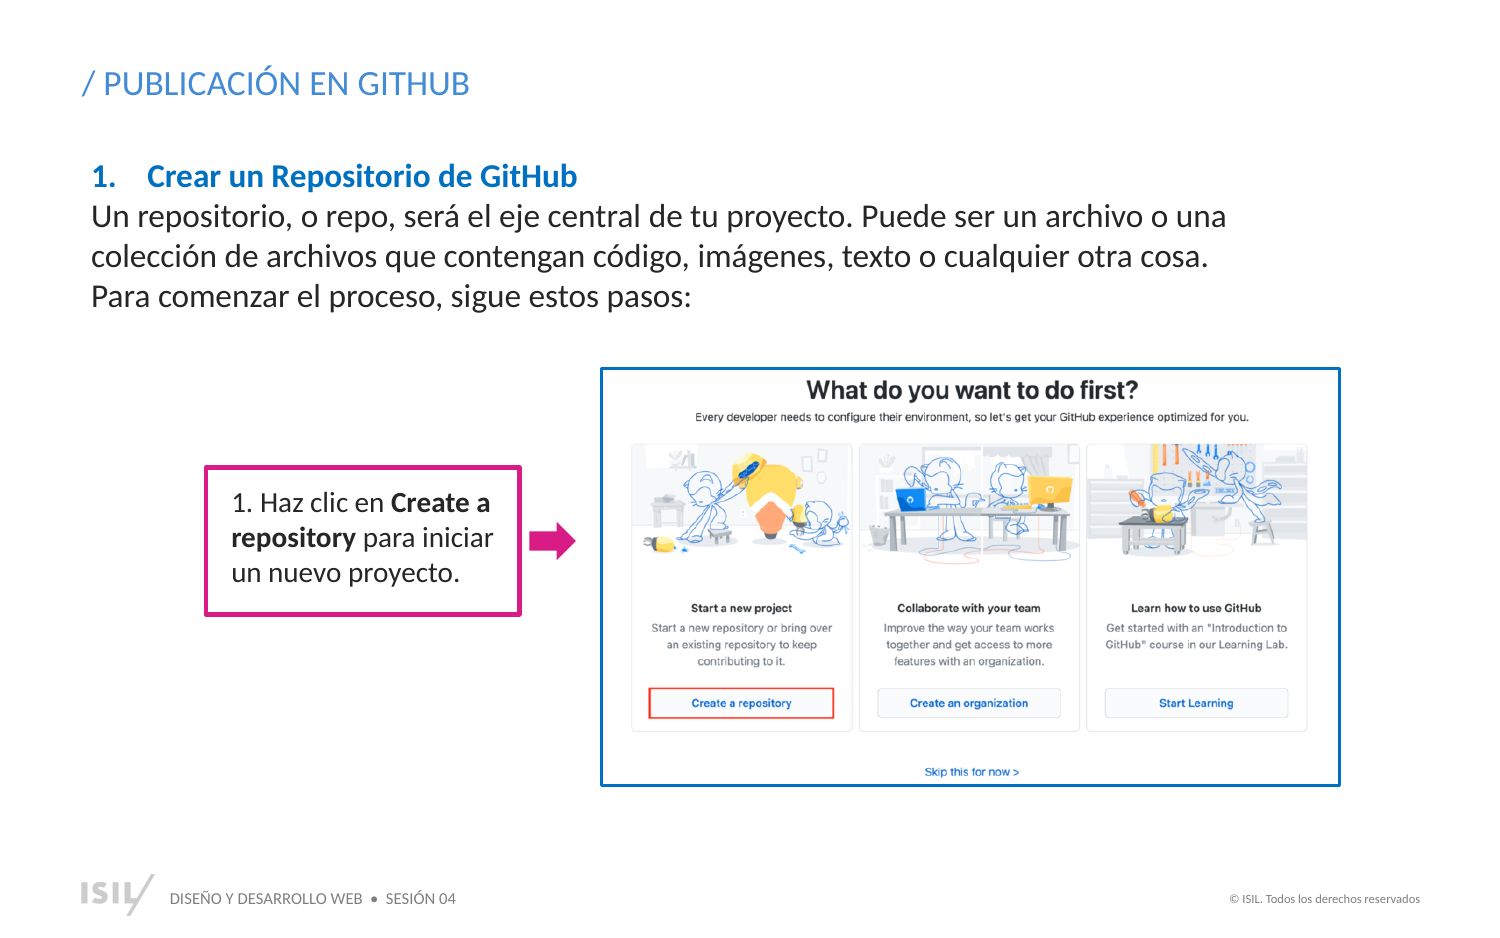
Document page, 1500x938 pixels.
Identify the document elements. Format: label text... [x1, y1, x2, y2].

text_box [529, 521, 576, 561]
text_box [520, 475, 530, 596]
text_box Crear un Repositorio de GitHub Un repositorio, o repo, será el eje central de tu proyecto. Puede ser un archivo o una colección de archivos que contengan código, imágenes, texto o cualquier otra cosa. Para comenzar el proceso, sigue estos pasos: [75, 154, 1374, 380]
picture [603, 369, 1338, 785]
text_box / PUBLICACIÓN EN GITHUB [66, 52, 1249, 111]
text_box [206, 467, 520, 615]
